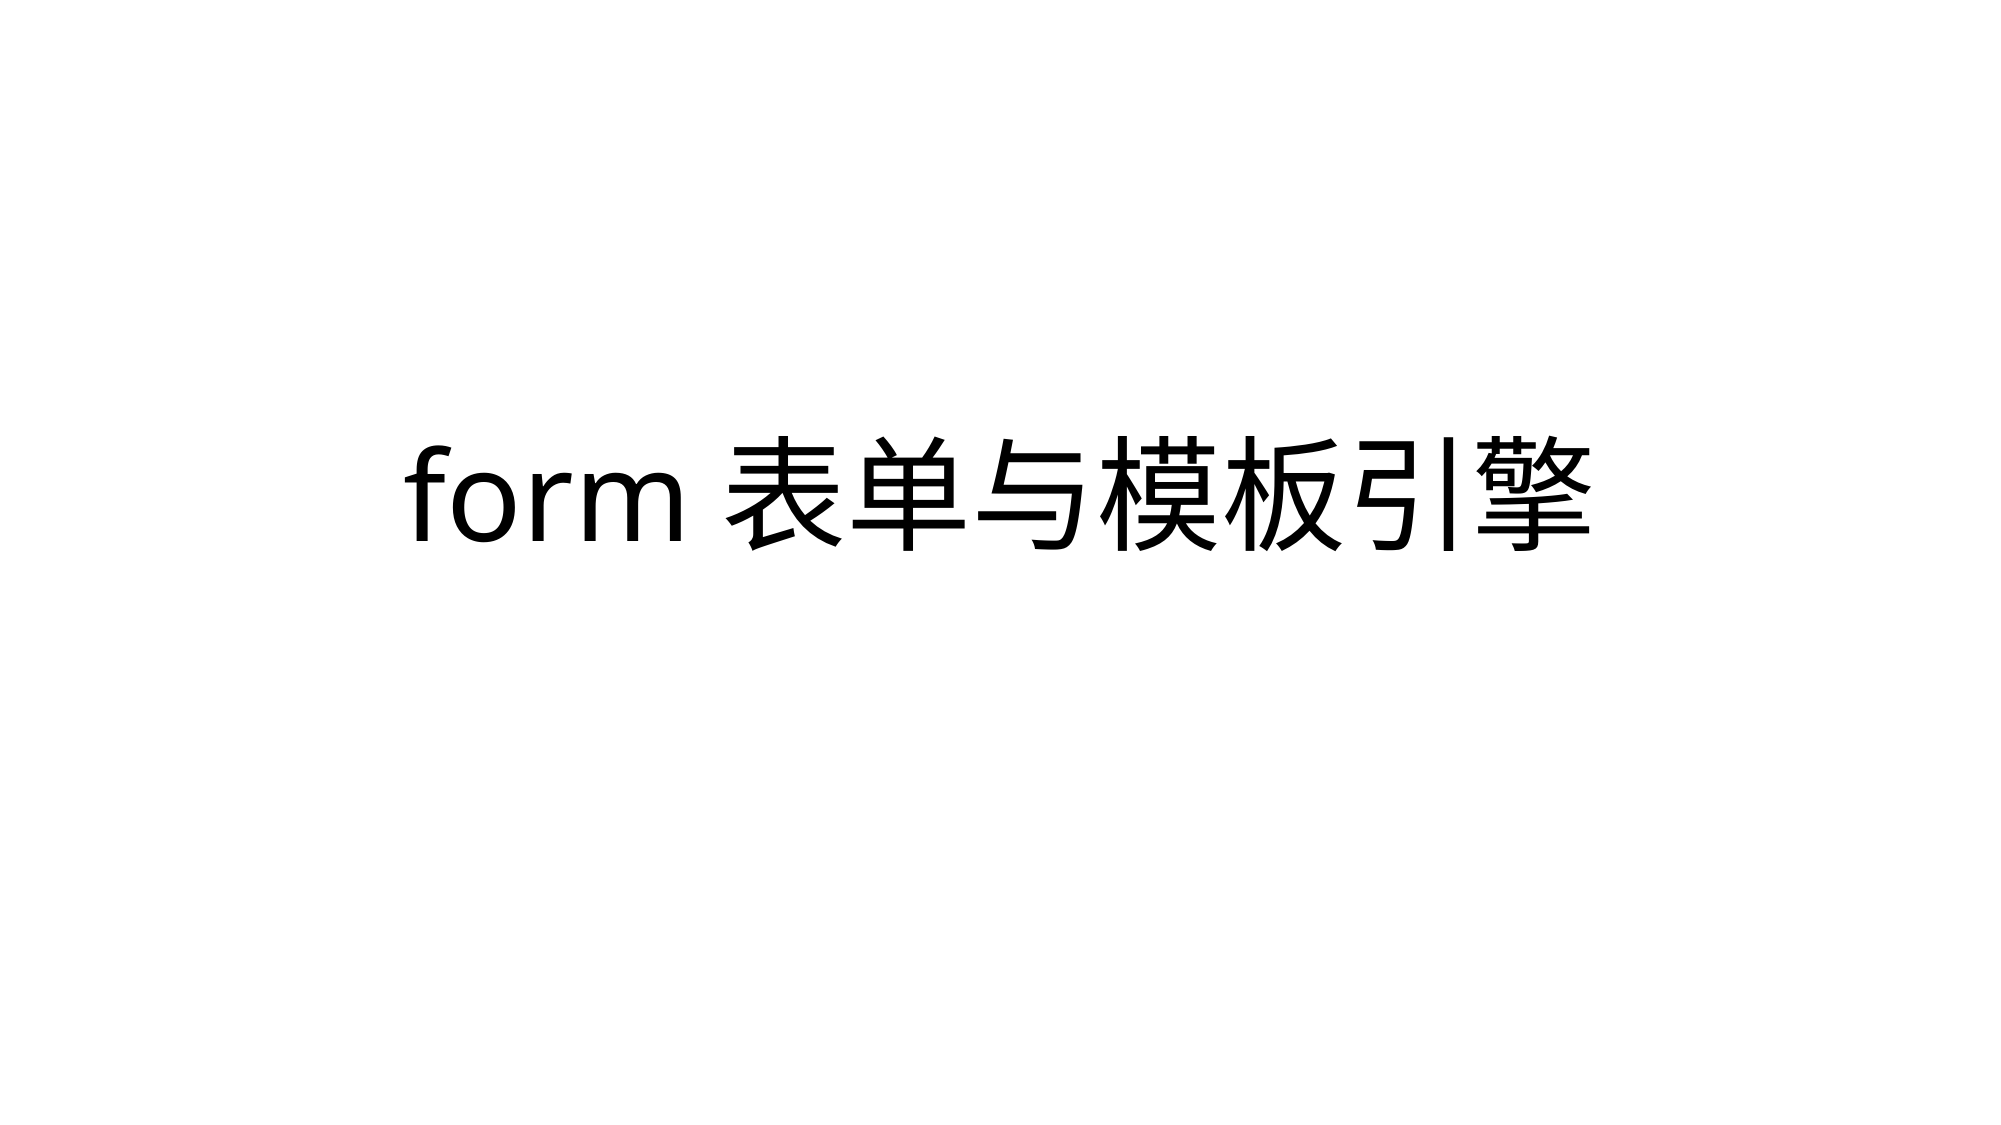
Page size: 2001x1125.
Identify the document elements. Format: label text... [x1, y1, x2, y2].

title form表单与模板引擎 [249, 184, 1750, 576]
